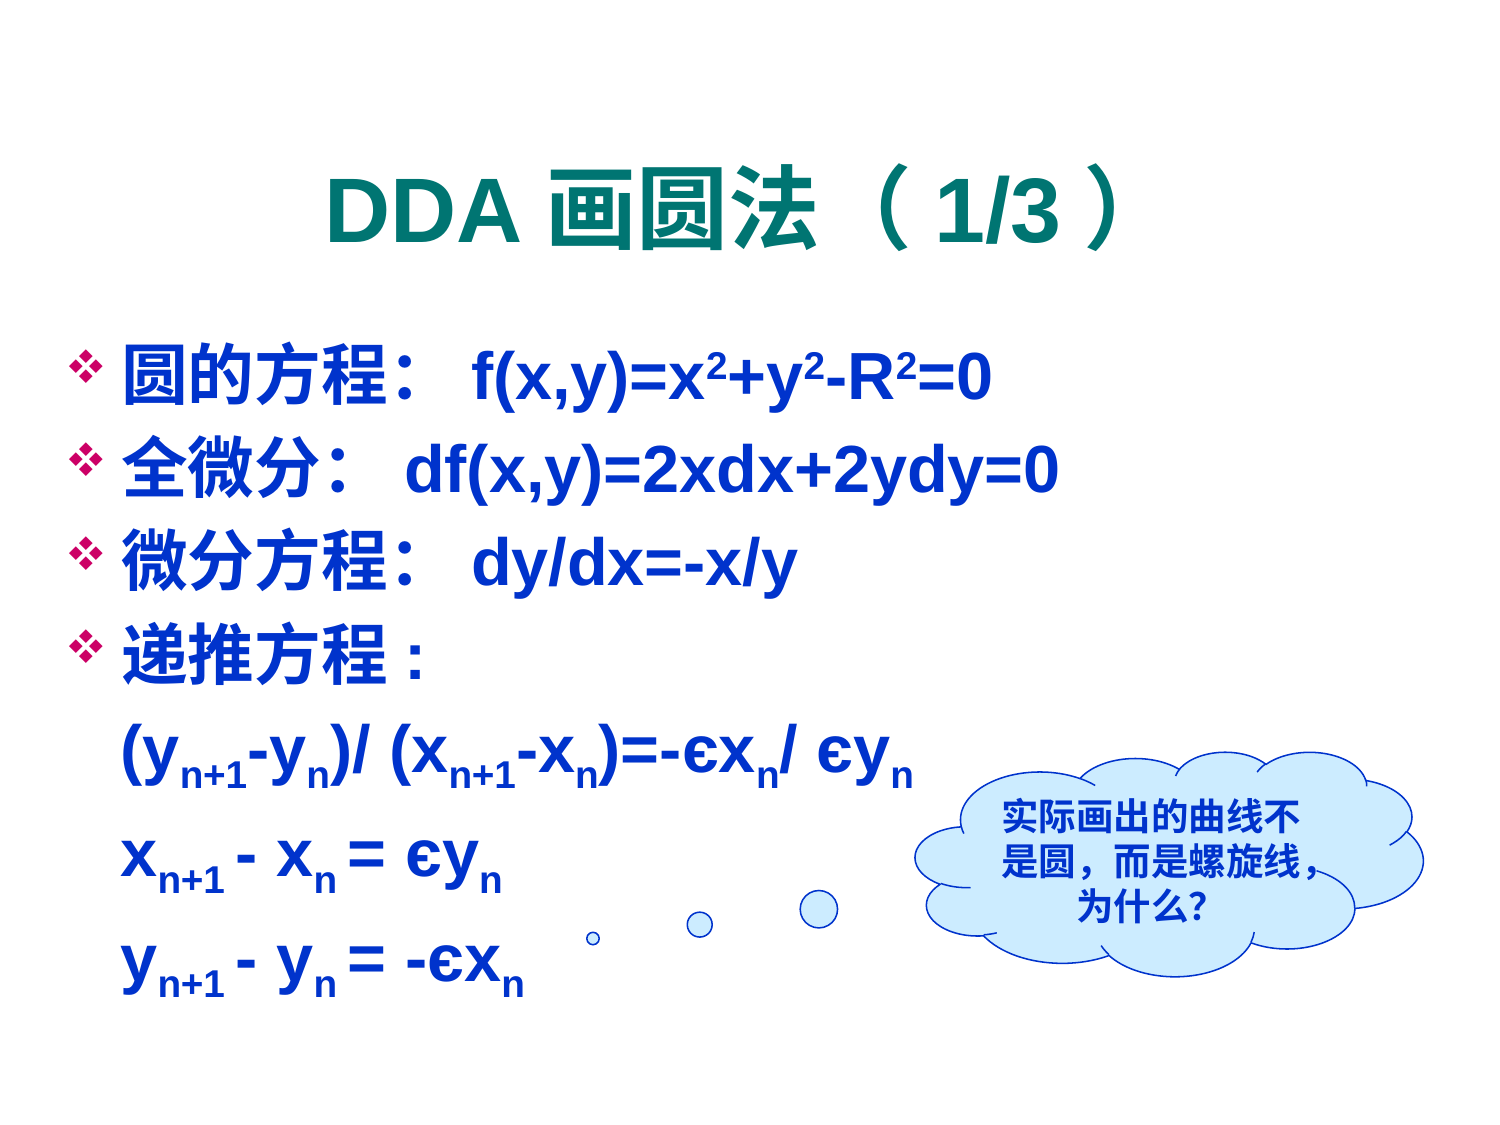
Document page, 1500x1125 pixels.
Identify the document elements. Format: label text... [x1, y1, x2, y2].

text_box 实际画出的曲线不是圆，而是螺旋线，为什么？ [687, 912, 713, 938]
title DDA画圆法（1/3） [49, 112, 1451, 300]
list 圆的方程：f(x,y)=x2+y2-R2=0 全微分：df(x,y)=2xdx+2ydy=0 微分方程：dy/dx=-x/y 递推方程: (yn+1-yn)/ (xn+1-xn)=-єxn/ єyn xn+1 - xn = єyn yn+1 - yn = -єxn [50, 324, 1451, 1047]
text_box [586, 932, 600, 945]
text_box 实际画出的曲线不是圆，而是螺旋线，为什么？ [800, 890, 838, 928]
text_box 实际画出的曲线不是圆，而是螺旋线，为什么？ [914, 752, 1424, 977]
